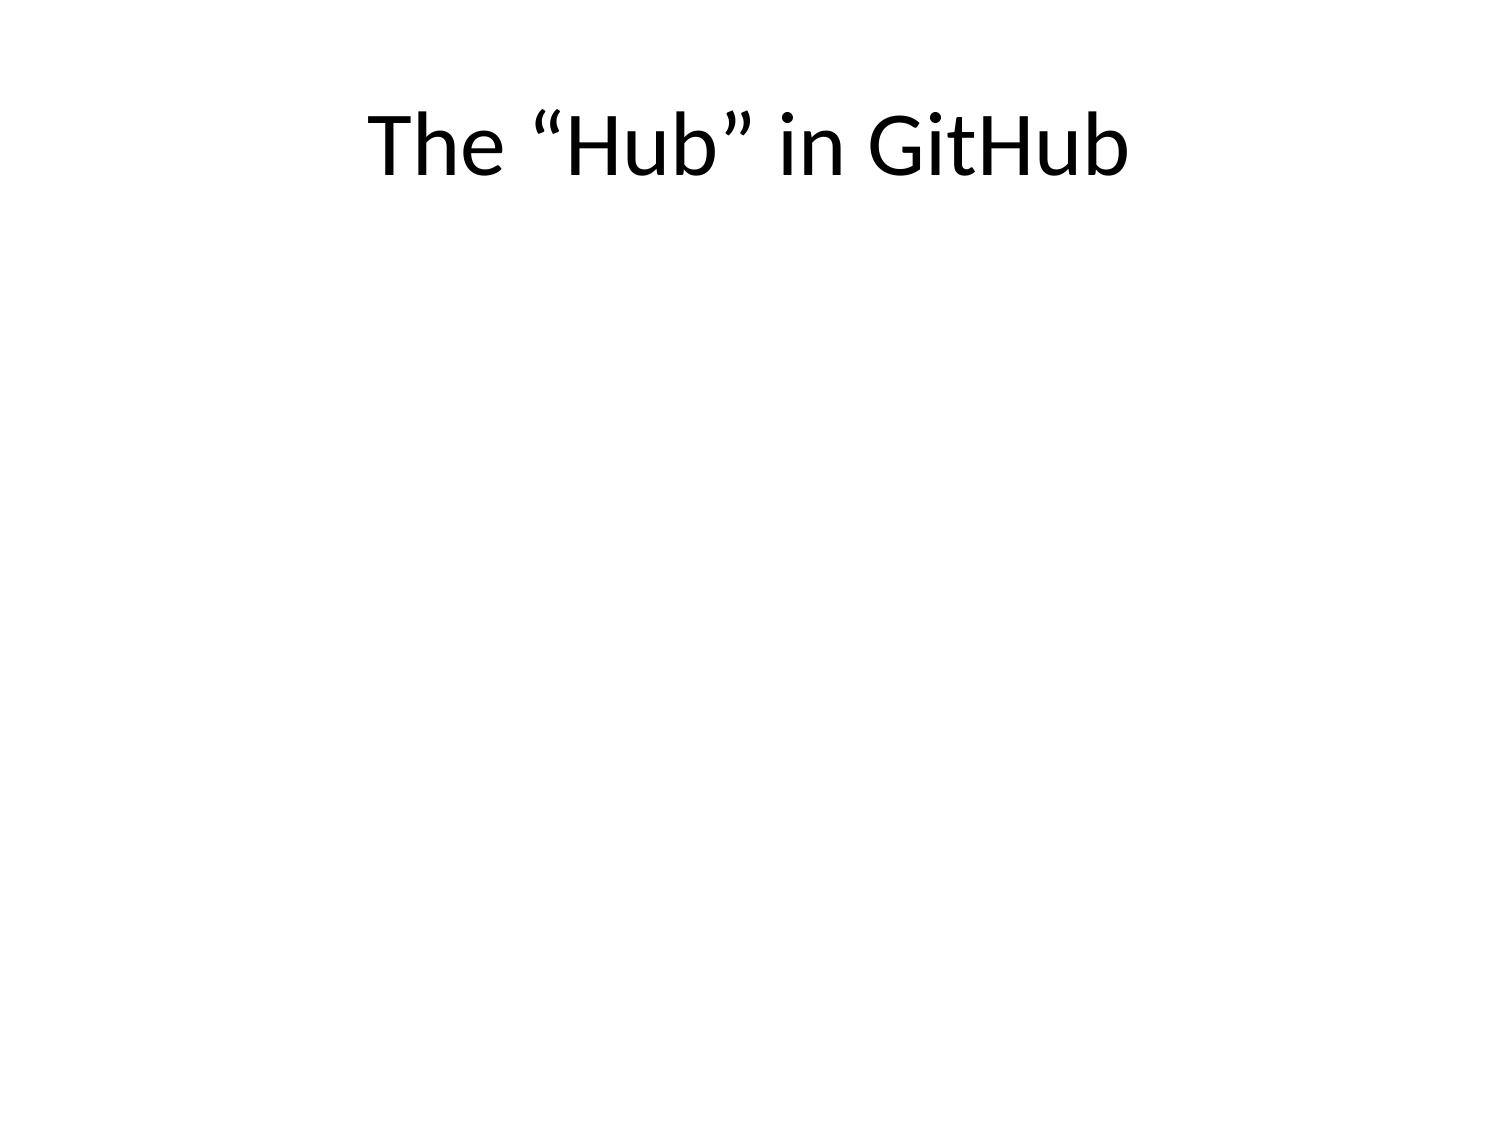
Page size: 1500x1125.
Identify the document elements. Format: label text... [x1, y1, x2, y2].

title The “Hub” in GitHub [75, 45, 1425, 233]
